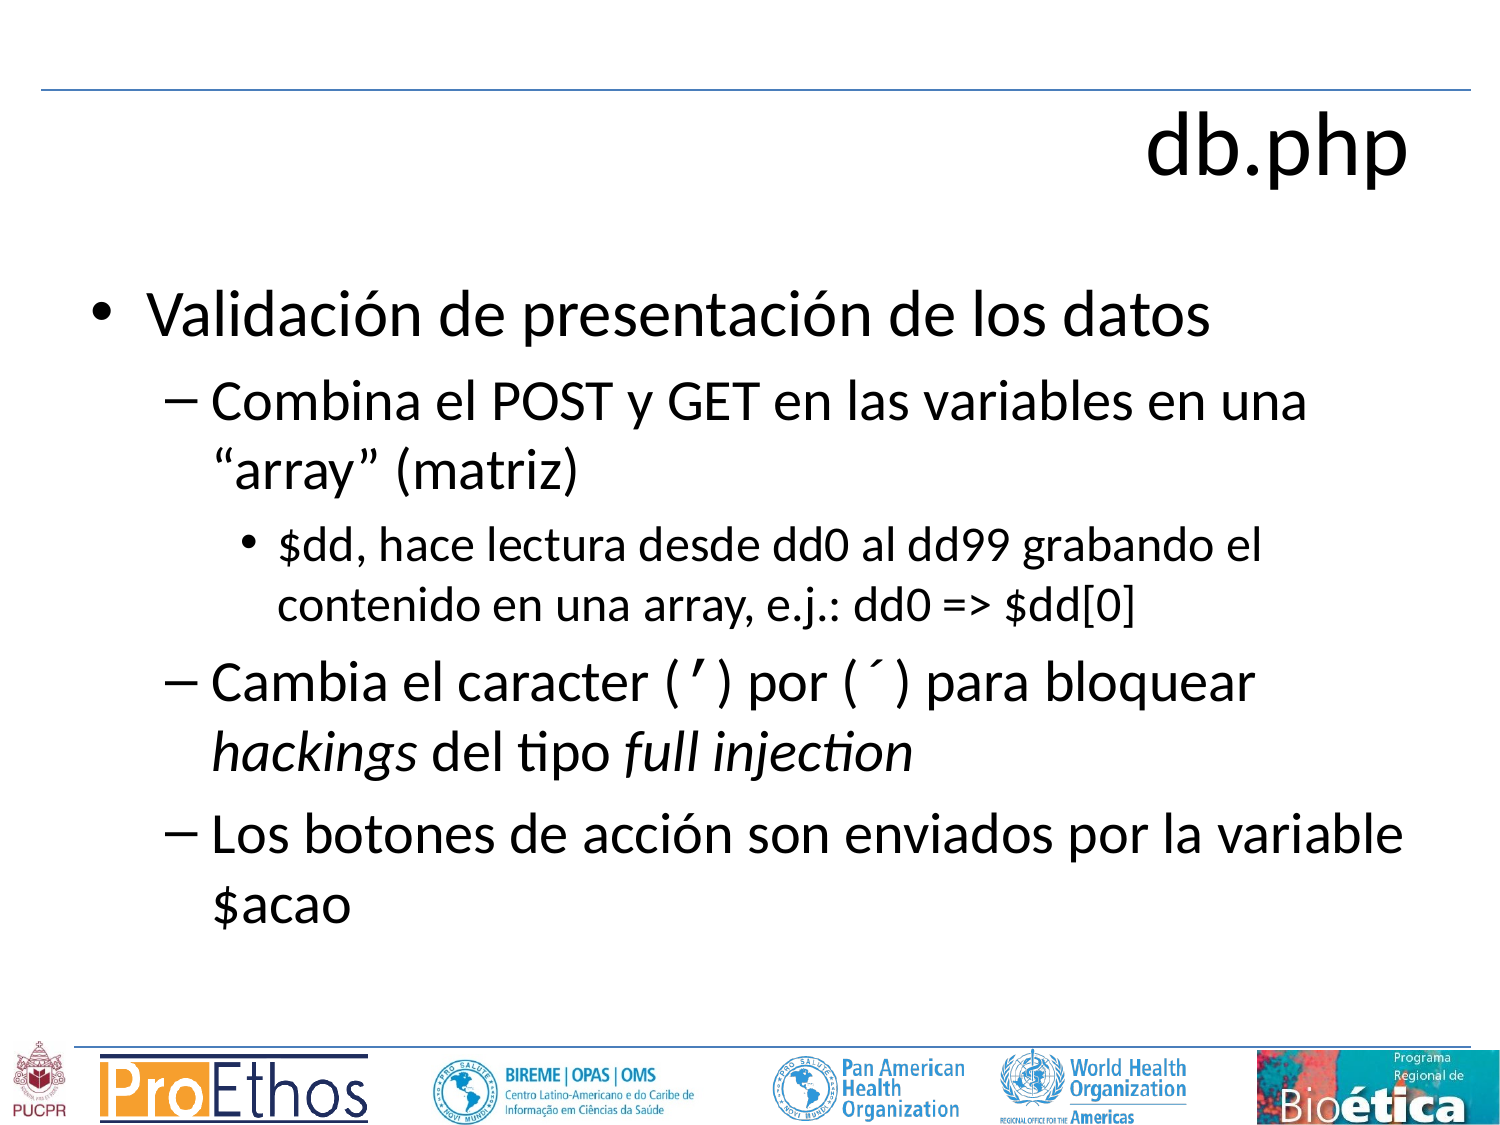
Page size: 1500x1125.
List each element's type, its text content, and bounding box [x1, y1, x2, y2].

list Validación de presentación de los datos Combina el POST y GET en las variables en una “array” (matriz) $dd, hace lectura desde dd0 al dd99 grabando el contenido en una array, e.j.: dd0 => $dd[0] Cambia el caracter (’) por (´) para bloquear hackings del tipo full injection Los botones de acción son enviados por la variable $acao [75, 262, 1425, 1005]
picture [0, 1037, 74, 1123]
picture [1257, 1050, 1500, 1125]
picture [431, 1054, 714, 1125]
title db.php [75, 45, 1425, 233]
picture [100, 1054, 368, 1123]
picture [738, 1046, 1229, 1125]
